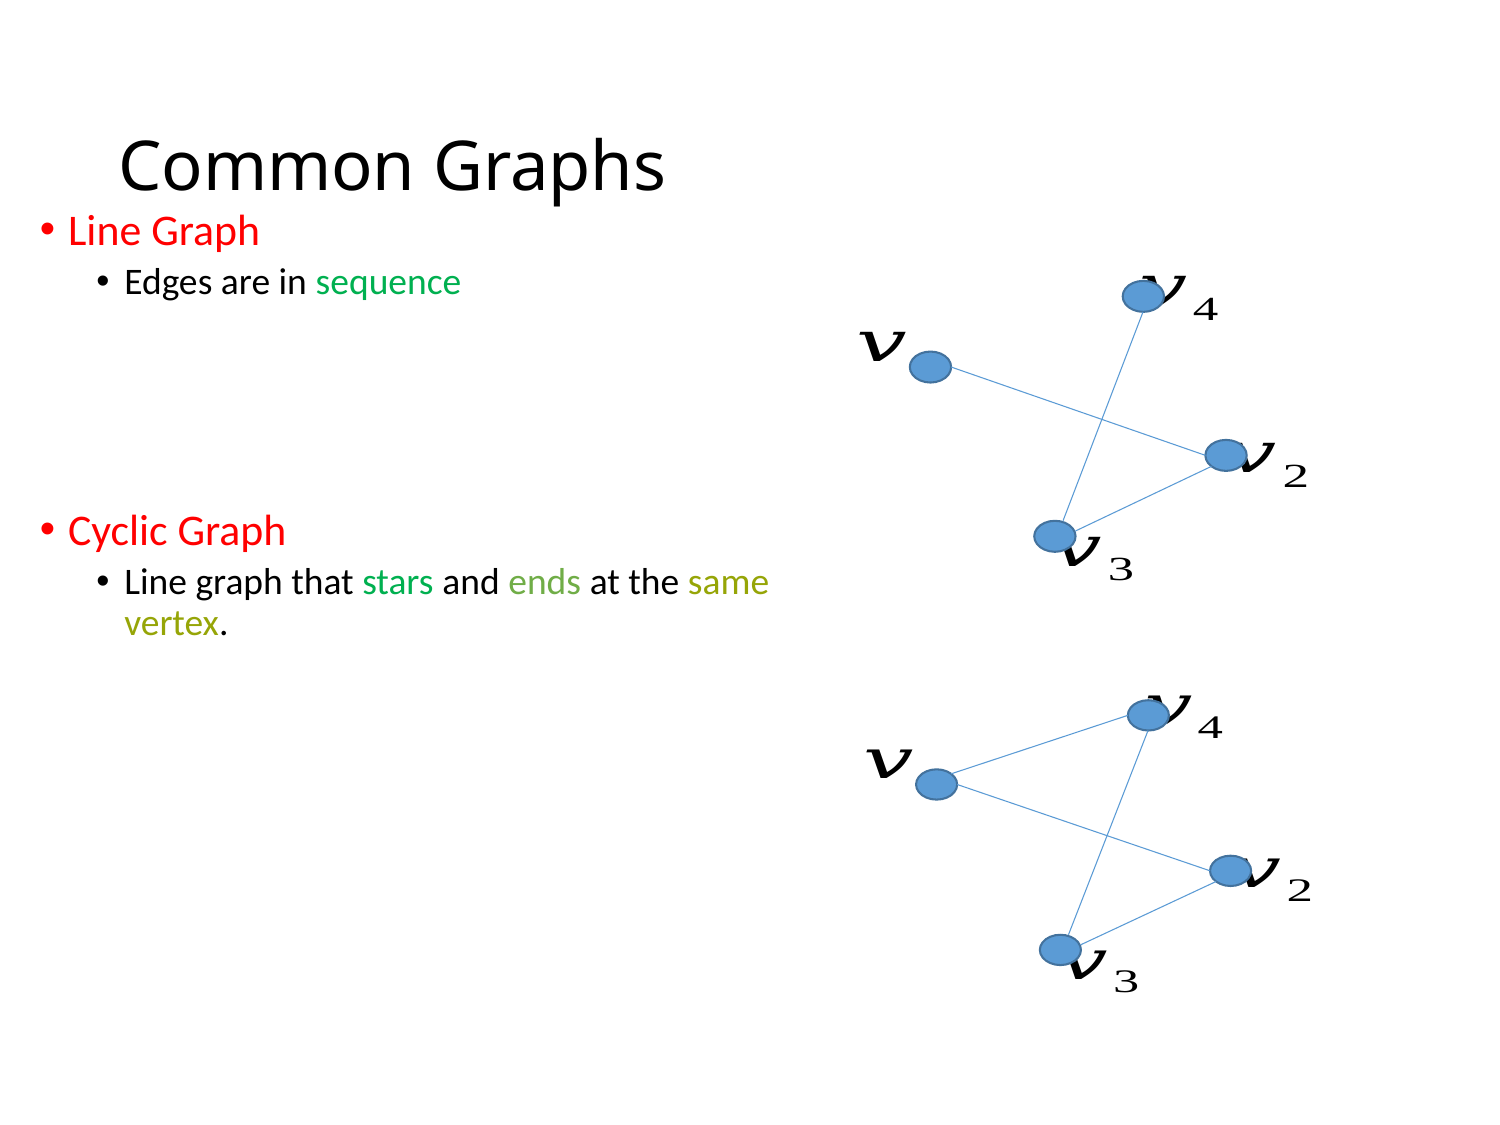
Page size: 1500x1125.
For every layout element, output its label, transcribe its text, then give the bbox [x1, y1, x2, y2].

title Common Graphs [103, 59, 1397, 278]
list Line Graph Edges are in sequence Cyclic Graph Line graph that stars and ends at the same vertex. [24, 200, 813, 1063]
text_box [856, 670, 1315, 1001]
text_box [849, 249, 1311, 588]
